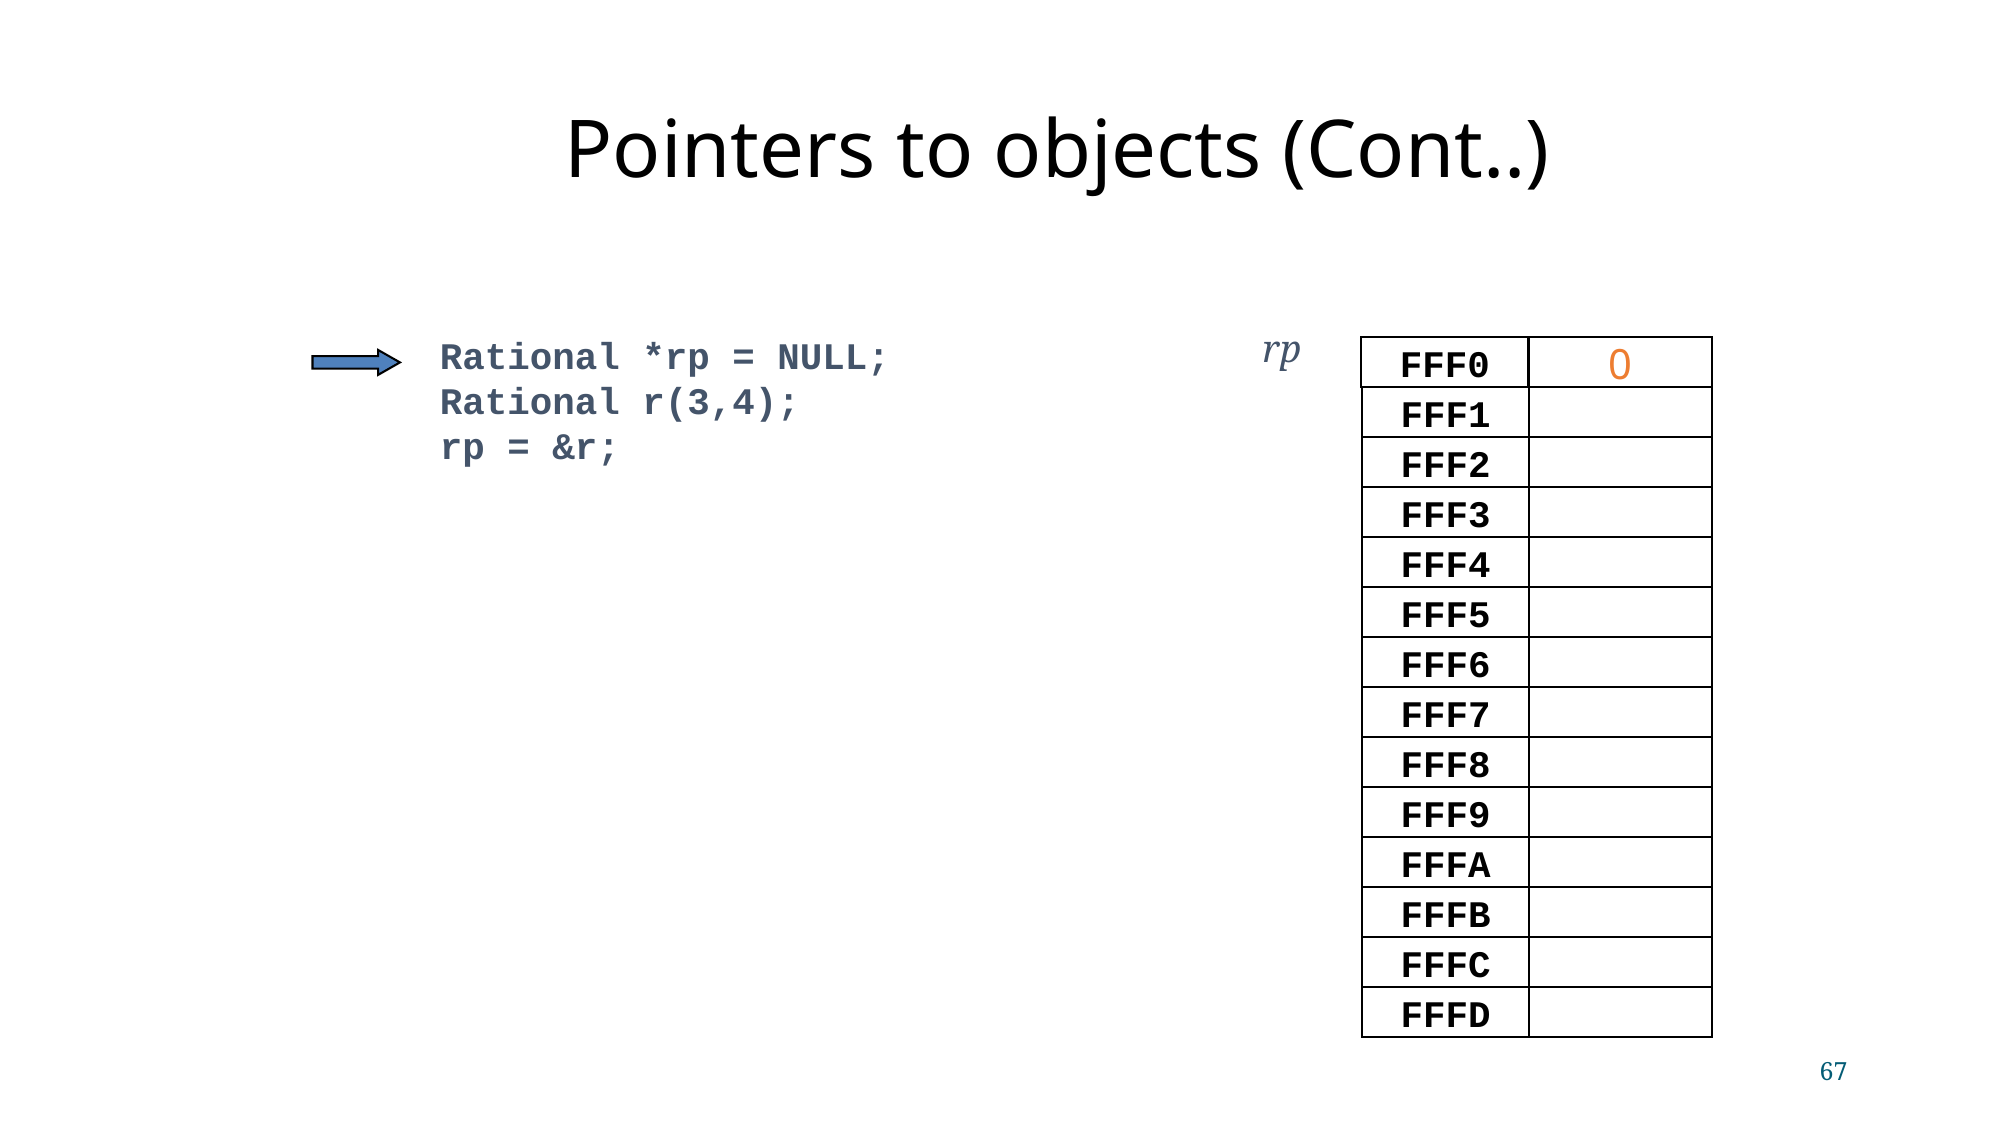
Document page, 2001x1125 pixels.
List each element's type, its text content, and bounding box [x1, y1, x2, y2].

text_box [1530, 937, 1713, 987]
text_box 0 [1529, 337, 1712, 387]
text_box [1530, 687, 1713, 737]
text_box FFF3 [1361, 487, 1530, 537]
text_box [1530, 887, 1713, 937]
text_box <number> [1412, 1042, 1863, 1103]
text_box FFF5 [1361, 587, 1530, 637]
text_box FFF4 [1361, 537, 1530, 587]
text_box [1530, 837, 1713, 887]
text_box FFFB [1361, 887, 1530, 937]
text_box [1530, 387, 1713, 437]
text_box [1530, 637, 1713, 687]
text_box [1530, 537, 1713, 587]
text_box FFFA [1361, 837, 1530, 887]
text_box [1530, 787, 1713, 837]
text_box [1530, 437, 1713, 487]
text_box FFF0 [1360, 337, 1529, 388]
text_box FFF6 [1361, 637, 1530, 687]
text_box FFF7 [1361, 687, 1530, 737]
text_box FFF1 [1361, 387, 1530, 437]
text_box [1530, 487, 1713, 537]
text_box FFF2 [1361, 437, 1530, 487]
text_box [312, 349, 400, 375]
text_box [1530, 587, 1713, 637]
text_box Pointers to objects (Cont..) [549, 53, 1663, 238]
text_box [1530, 987, 1713, 1038]
text_box FFFC [1361, 937, 1530, 987]
text_box FFF8 [1361, 737, 1530, 787]
text_box rp [1262, 317, 1375, 378]
text_box Rational *rp = NULL; Rational r(3,4); rp = &r; [424, 324, 1138, 575]
text_box FFFD [1361, 987, 1530, 1038]
text_box FFF9 [1361, 787, 1530, 837]
text_box [1530, 737, 1713, 787]
